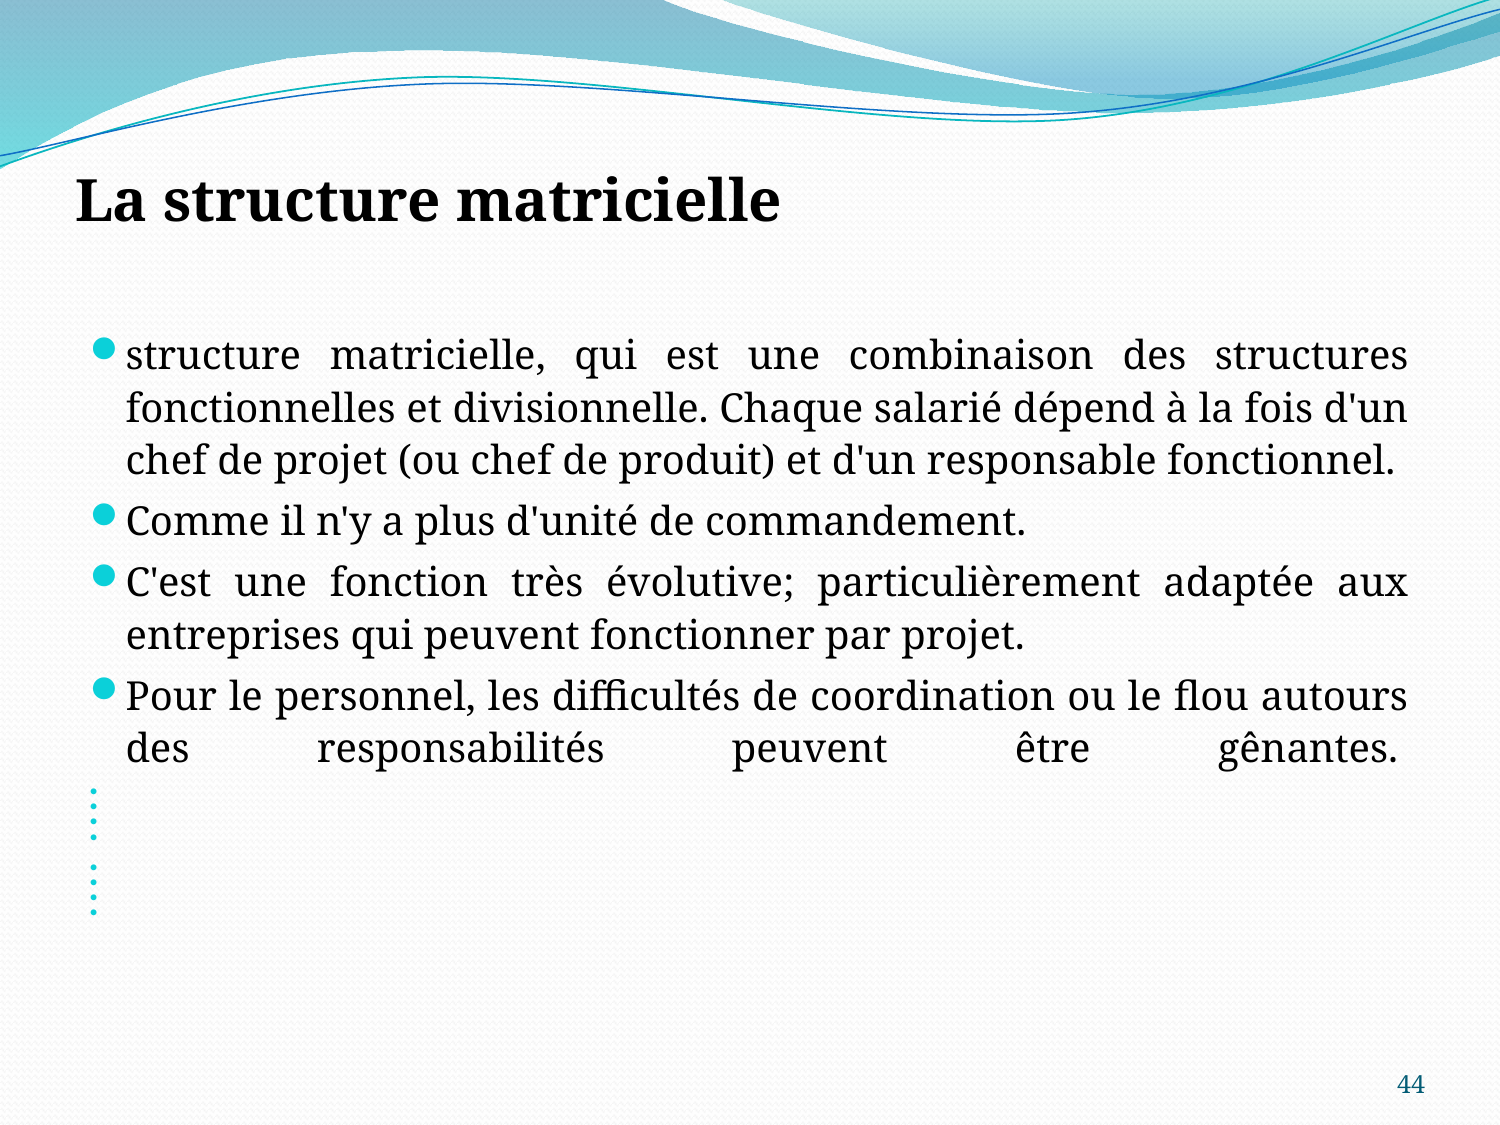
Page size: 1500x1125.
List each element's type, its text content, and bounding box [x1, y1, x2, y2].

title La structure matricielle [75, 115, 1425, 303]
list structure matricielle, qui est une combinaison des structures fonctionnelles et divisionnelle. Chaque salarié dépend à la fois d'un chef de projet (ou chef de produit) et d'un responsable fonctionnel. Comme il n'y a plus d'unité de commandement. C'est une fonction très évolutive; particulièrement adaptée aux entreprises qui peuvent fonctionner par projet. Pour le personnel, les difficultés de coordination ou le flou autours des responsabilités peuvent être gênantes. [75, 317, 1425, 938]
slide_number 44 [1299, 1042, 1425, 1103]
